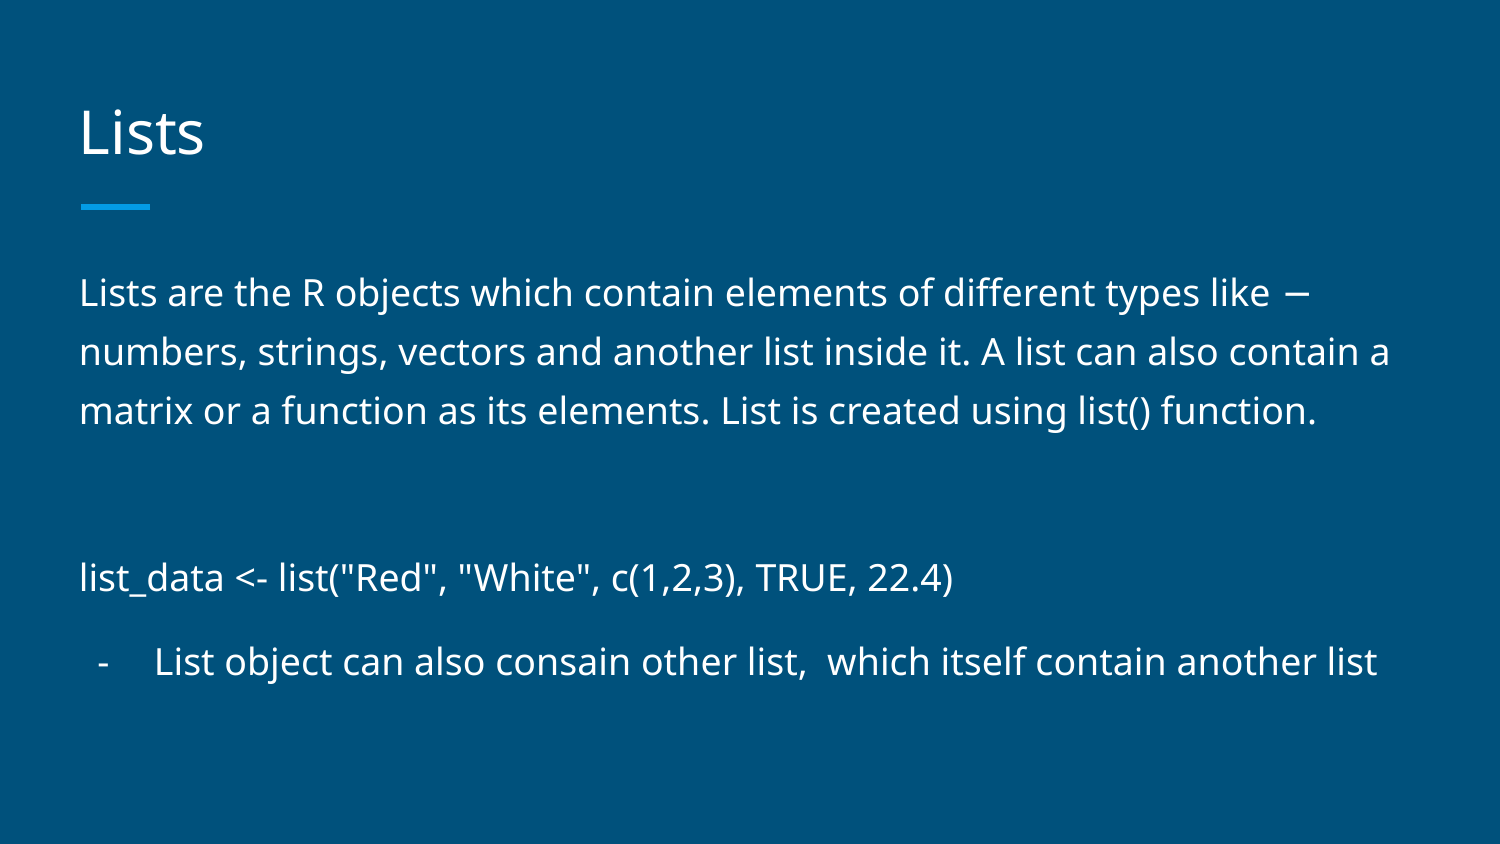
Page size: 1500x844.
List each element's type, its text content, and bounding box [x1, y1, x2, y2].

list Lists are the R objects which contain elements of different types like − numbers, strings, vectors and another list inside it. A list can also contain a matrix or a function as its elements. List is created using list() function. list_data <- list("Red", "White", c(1,2,3), TRUE, 22.4) List object can also consain other list, which itself contain another list [63, 244, 1437, 750]
title Lists [63, 75, 1437, 188]
